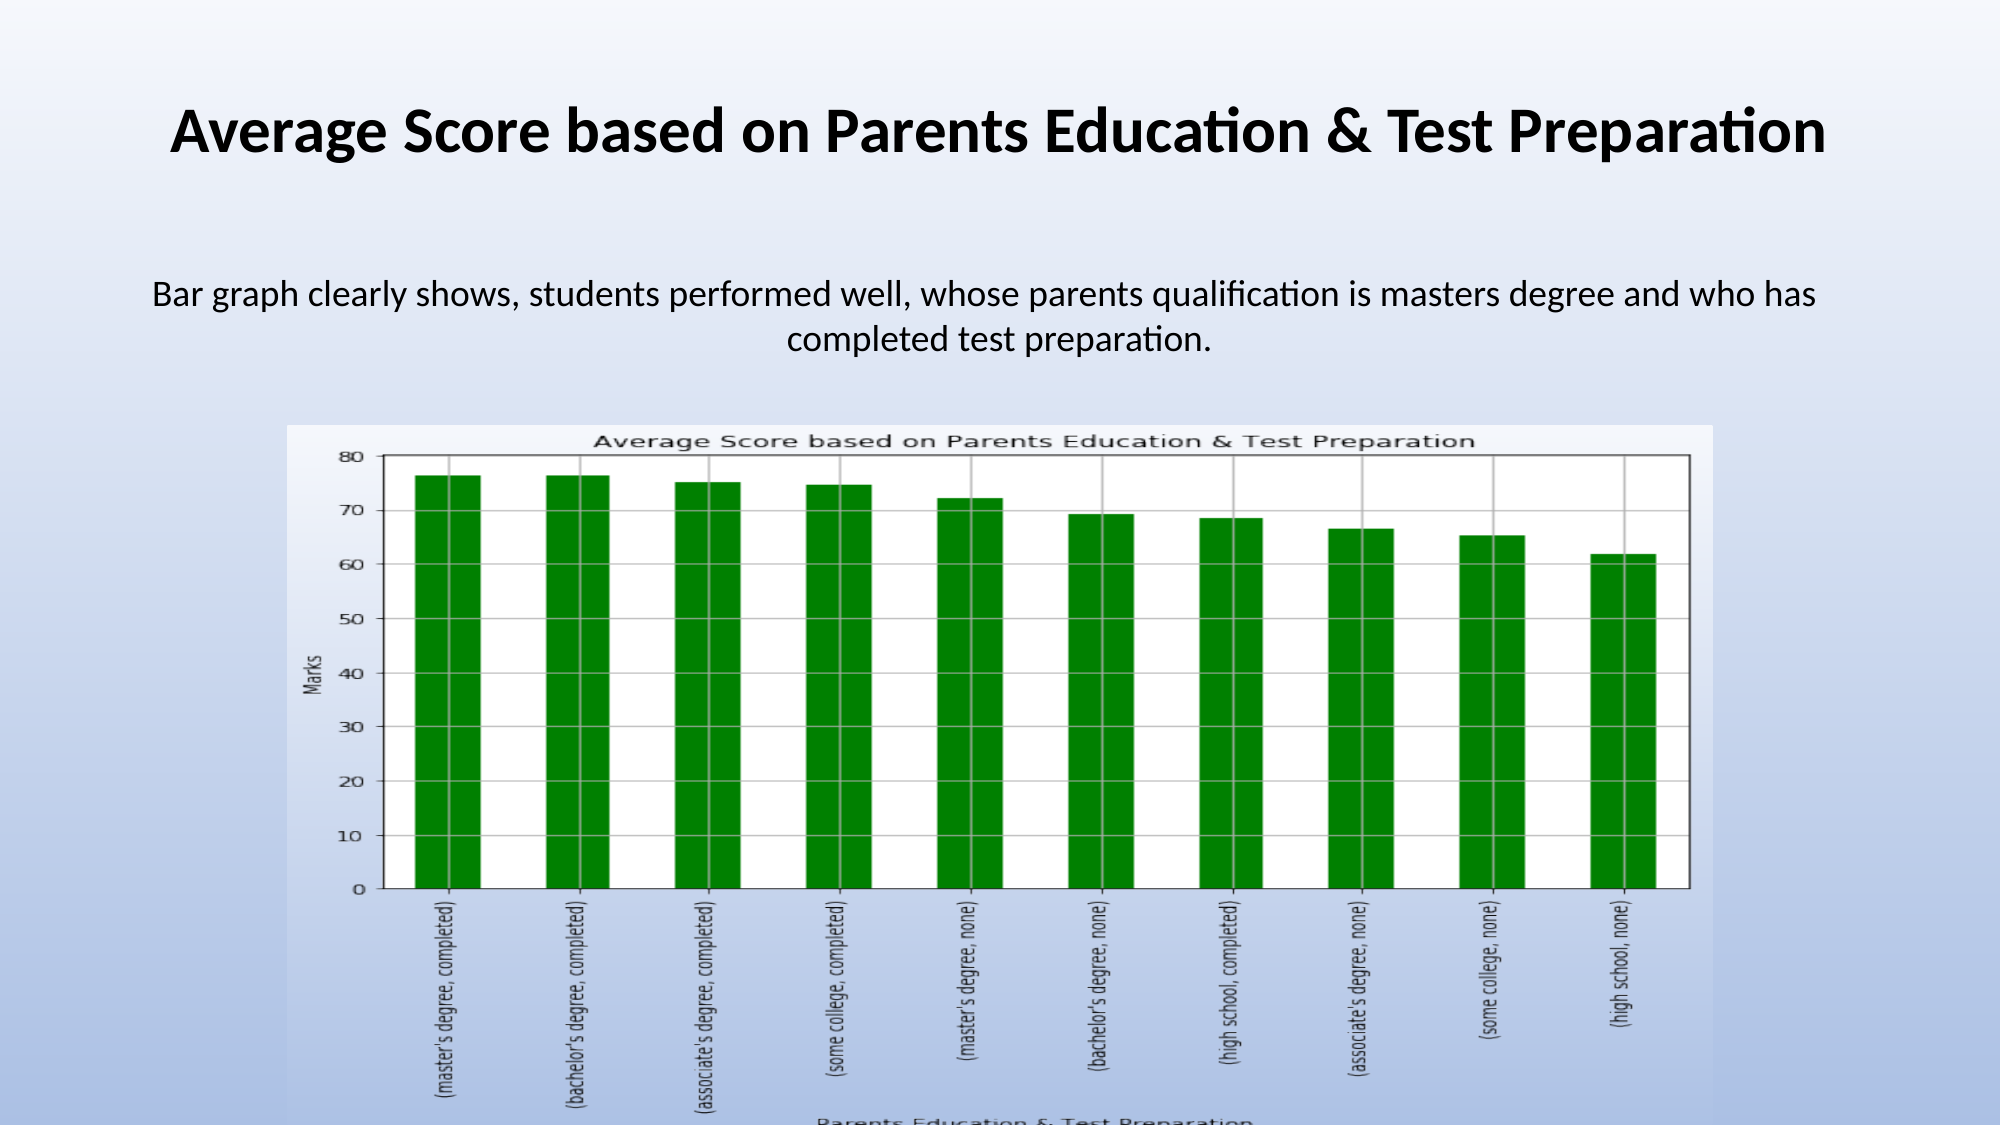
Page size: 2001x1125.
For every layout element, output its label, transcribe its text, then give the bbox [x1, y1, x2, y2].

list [286, 425, 1713, 1125]
text_box Bar graph clearly shows, students performed well, whose parents qualification is masters degree and who has completed test preparation. [137, 261, 1863, 366]
title Average Score based on Parents Education & Test Preparation [137, 59, 1863, 204]
